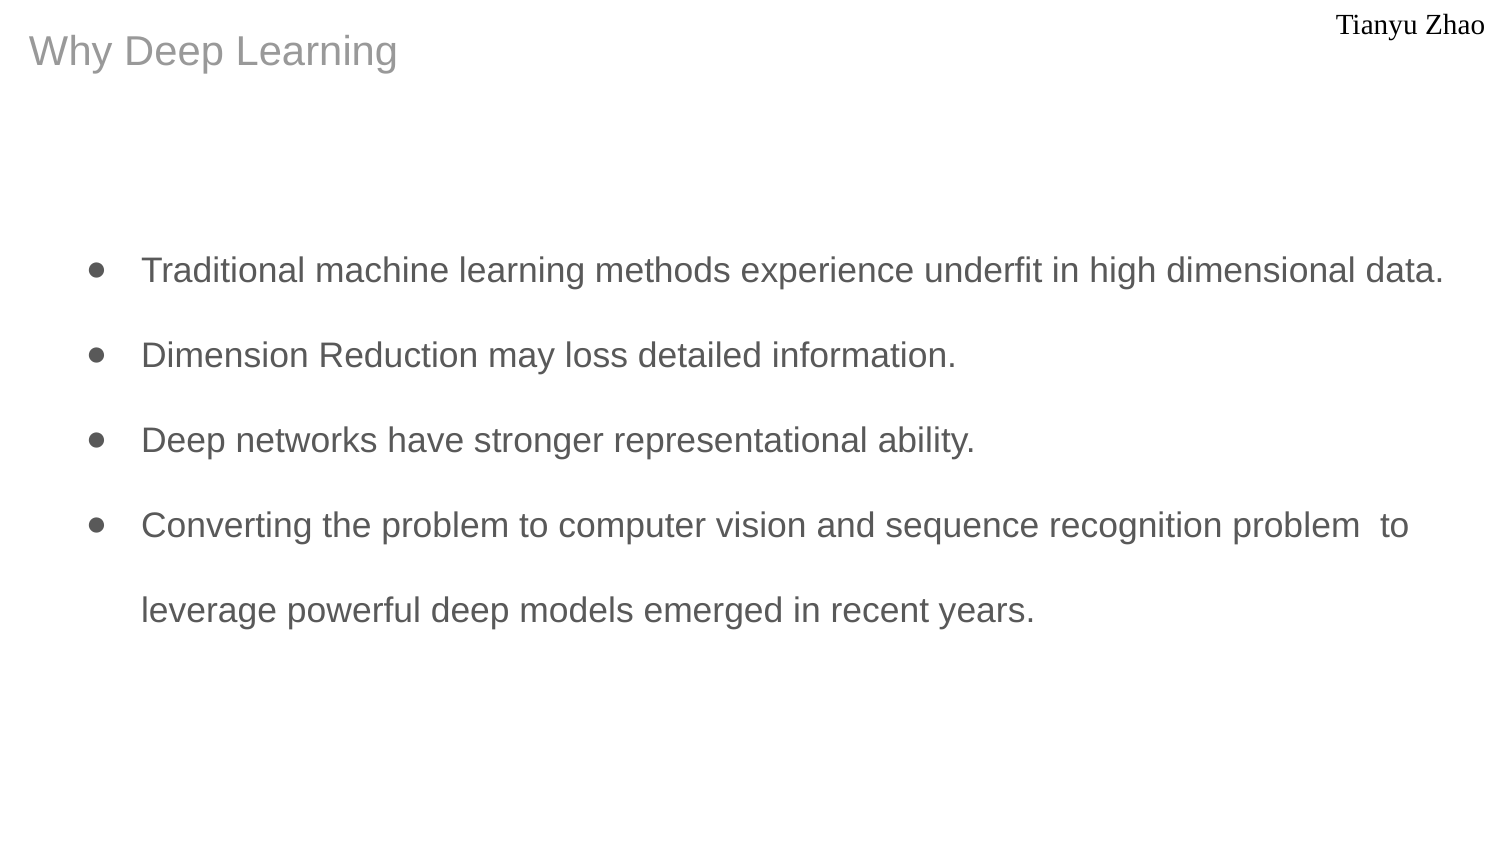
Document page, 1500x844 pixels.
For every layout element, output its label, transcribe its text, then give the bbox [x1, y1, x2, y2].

text_box Tianyu Zhao [1324, 0, 1500, 46]
list Traditional machine learning methods experience underfit in high dimensional data. Dimension Reduction may loss detailed information. Deep networks have stronger representational ability. Converting the problem to computer vision and sequence recognition problem to leverage powerful deep models emerged in recent years. [51, 189, 1478, 750]
title Why Deep Learning [13, 8, 1276, 97]
